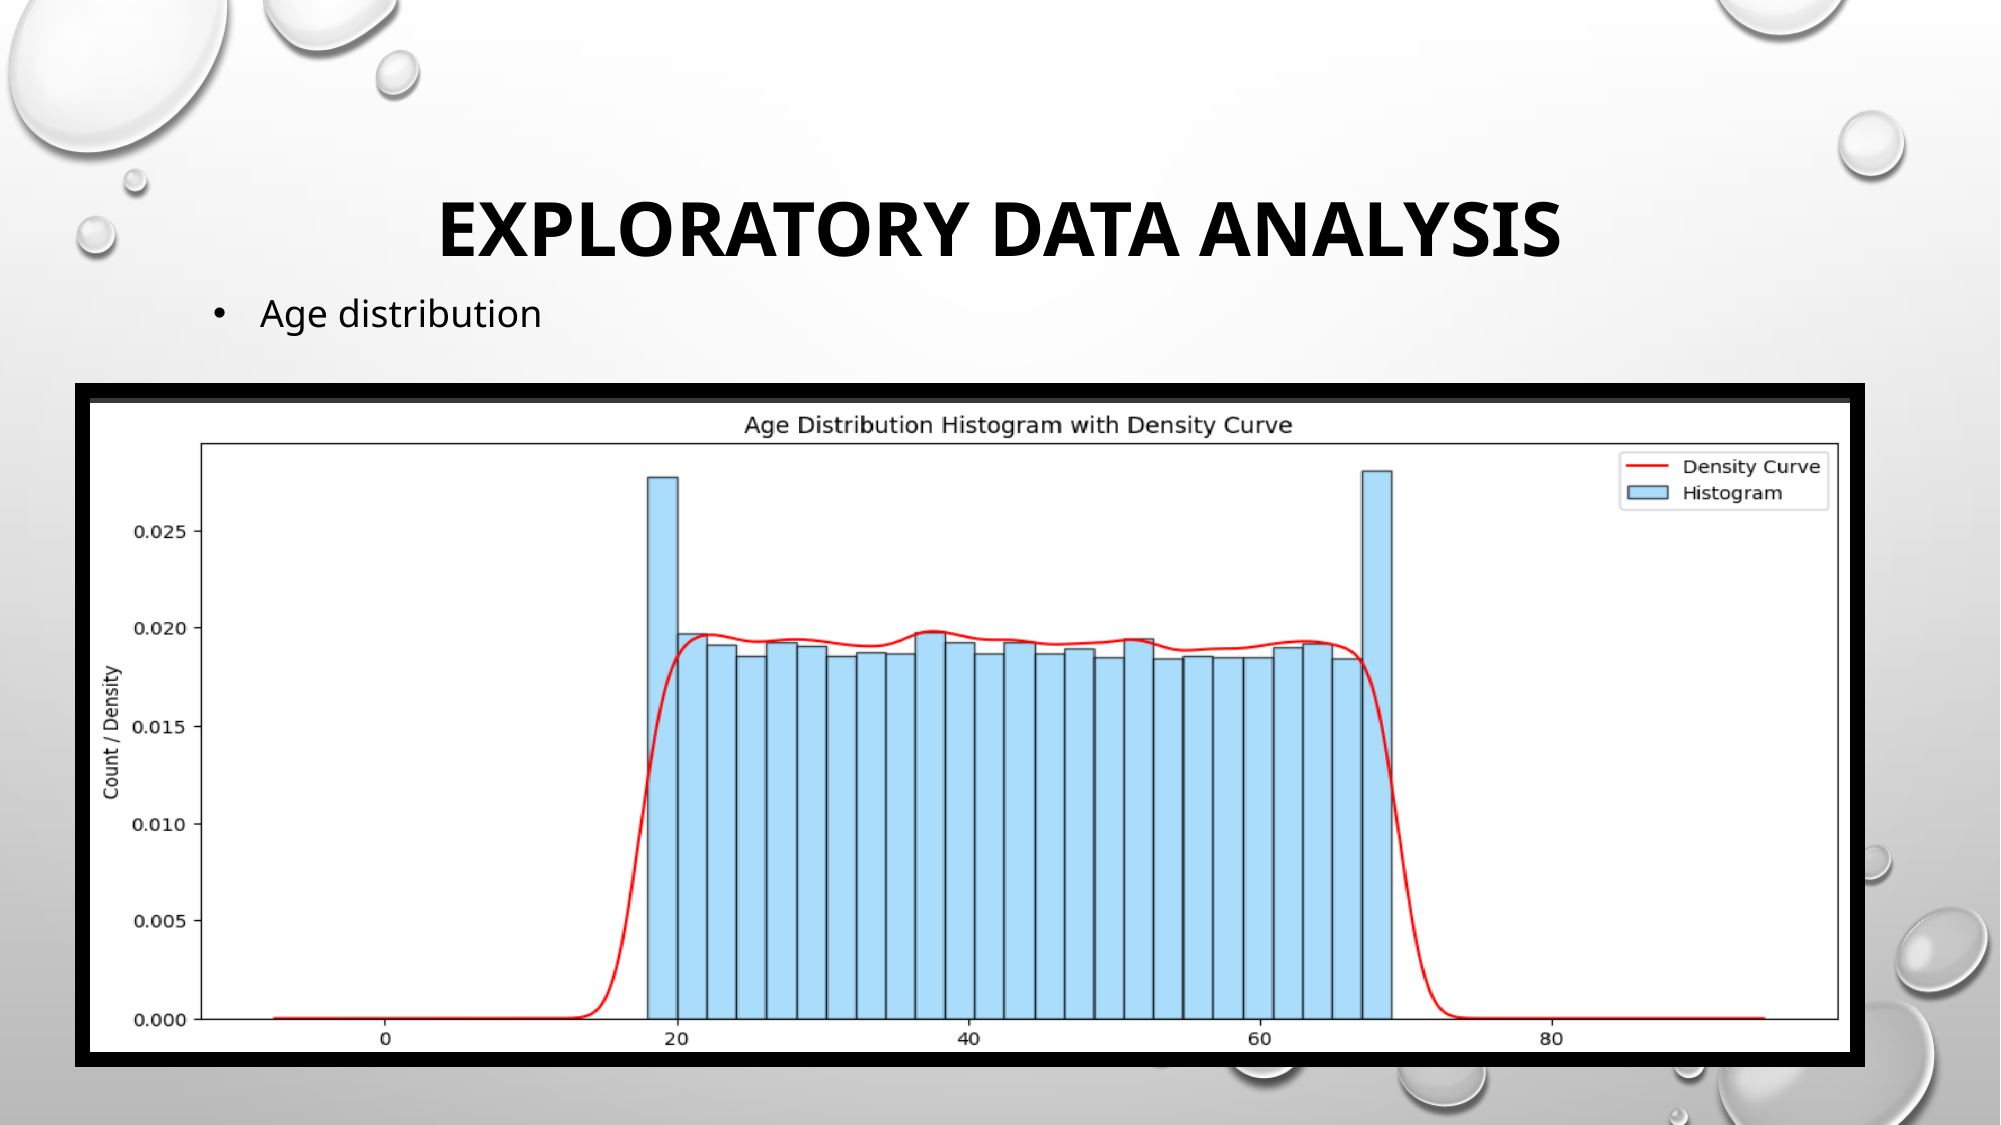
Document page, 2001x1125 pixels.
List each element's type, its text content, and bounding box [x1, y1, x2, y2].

title Exploratory data analysis [149, 101, 1851, 364]
picture [0, 0, 2000, 1125]
text_box Age distribution [198, 282, 1387, 343]
